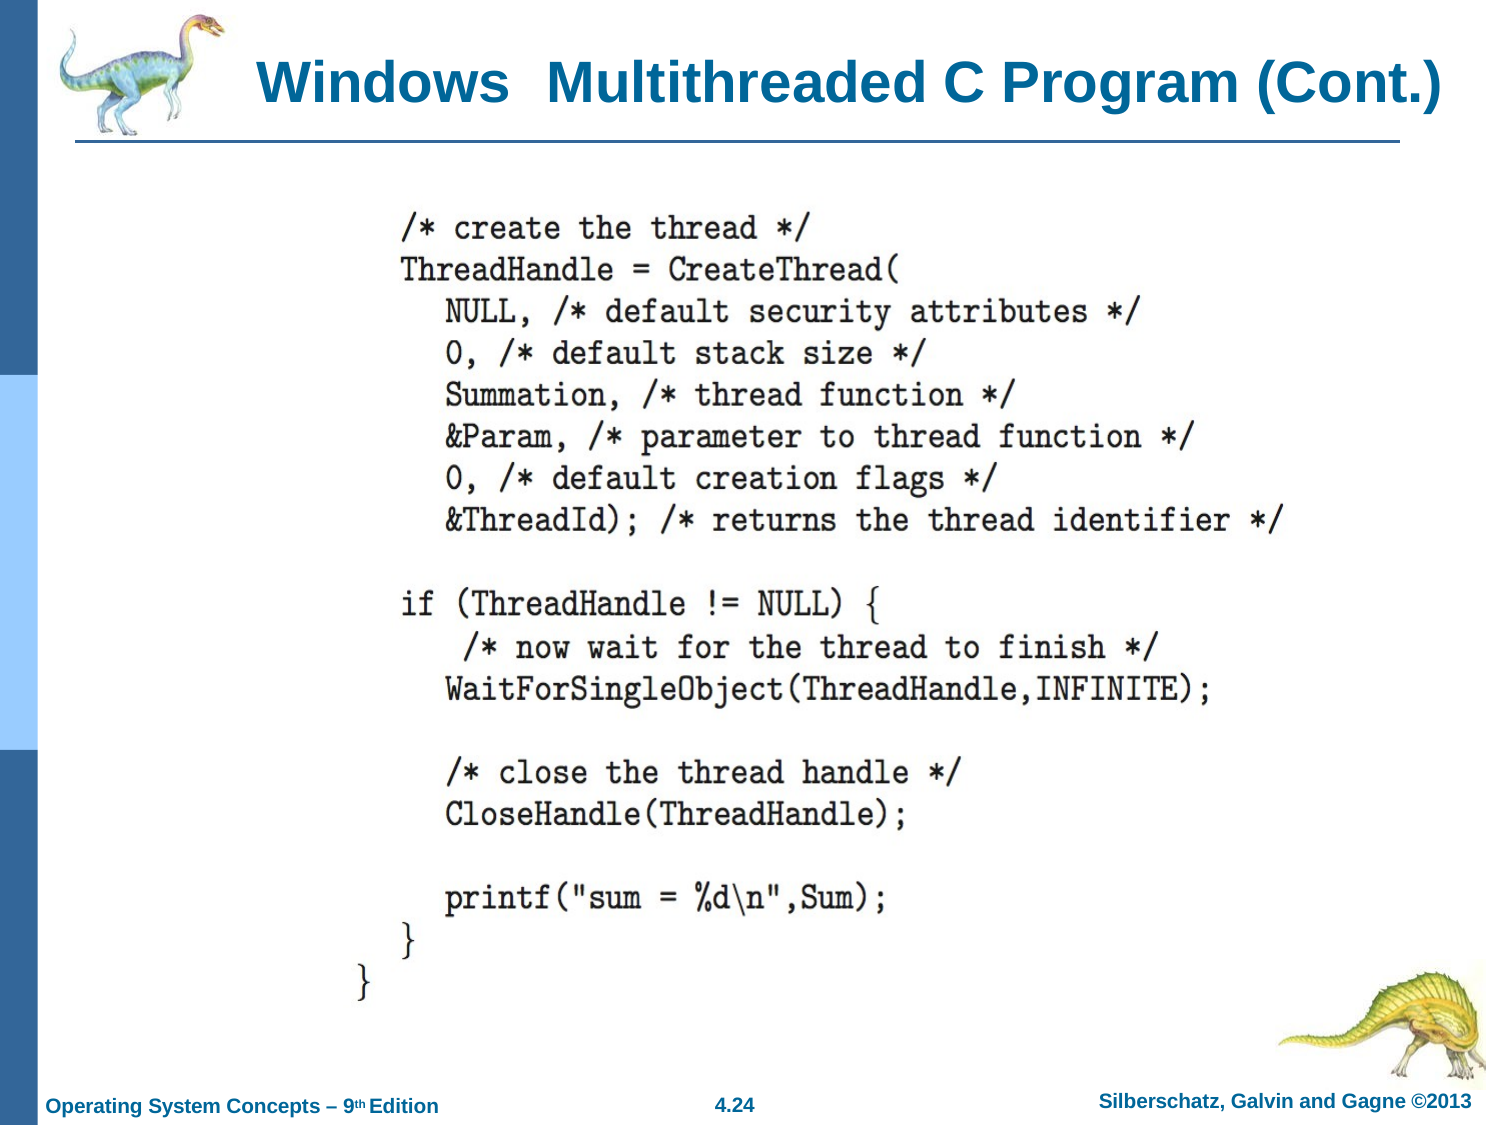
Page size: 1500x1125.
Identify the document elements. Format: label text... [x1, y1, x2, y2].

footer Operating System Concepts – 9th Edition [43, 1094, 450, 1125]
slide_number Silberschatz, Galvin and Gagne ©2013 [1096, 1089, 1478, 1125]
picture [46, 0, 243, 149]
picture [1275, 959, 1486, 1090]
slide_number 4.10 [712, 1093, 760, 1125]
text_box [279, 196, 1350, 1019]
title Windows Multithreaded C Program (Cont.) [254, 44, 1448, 233]
